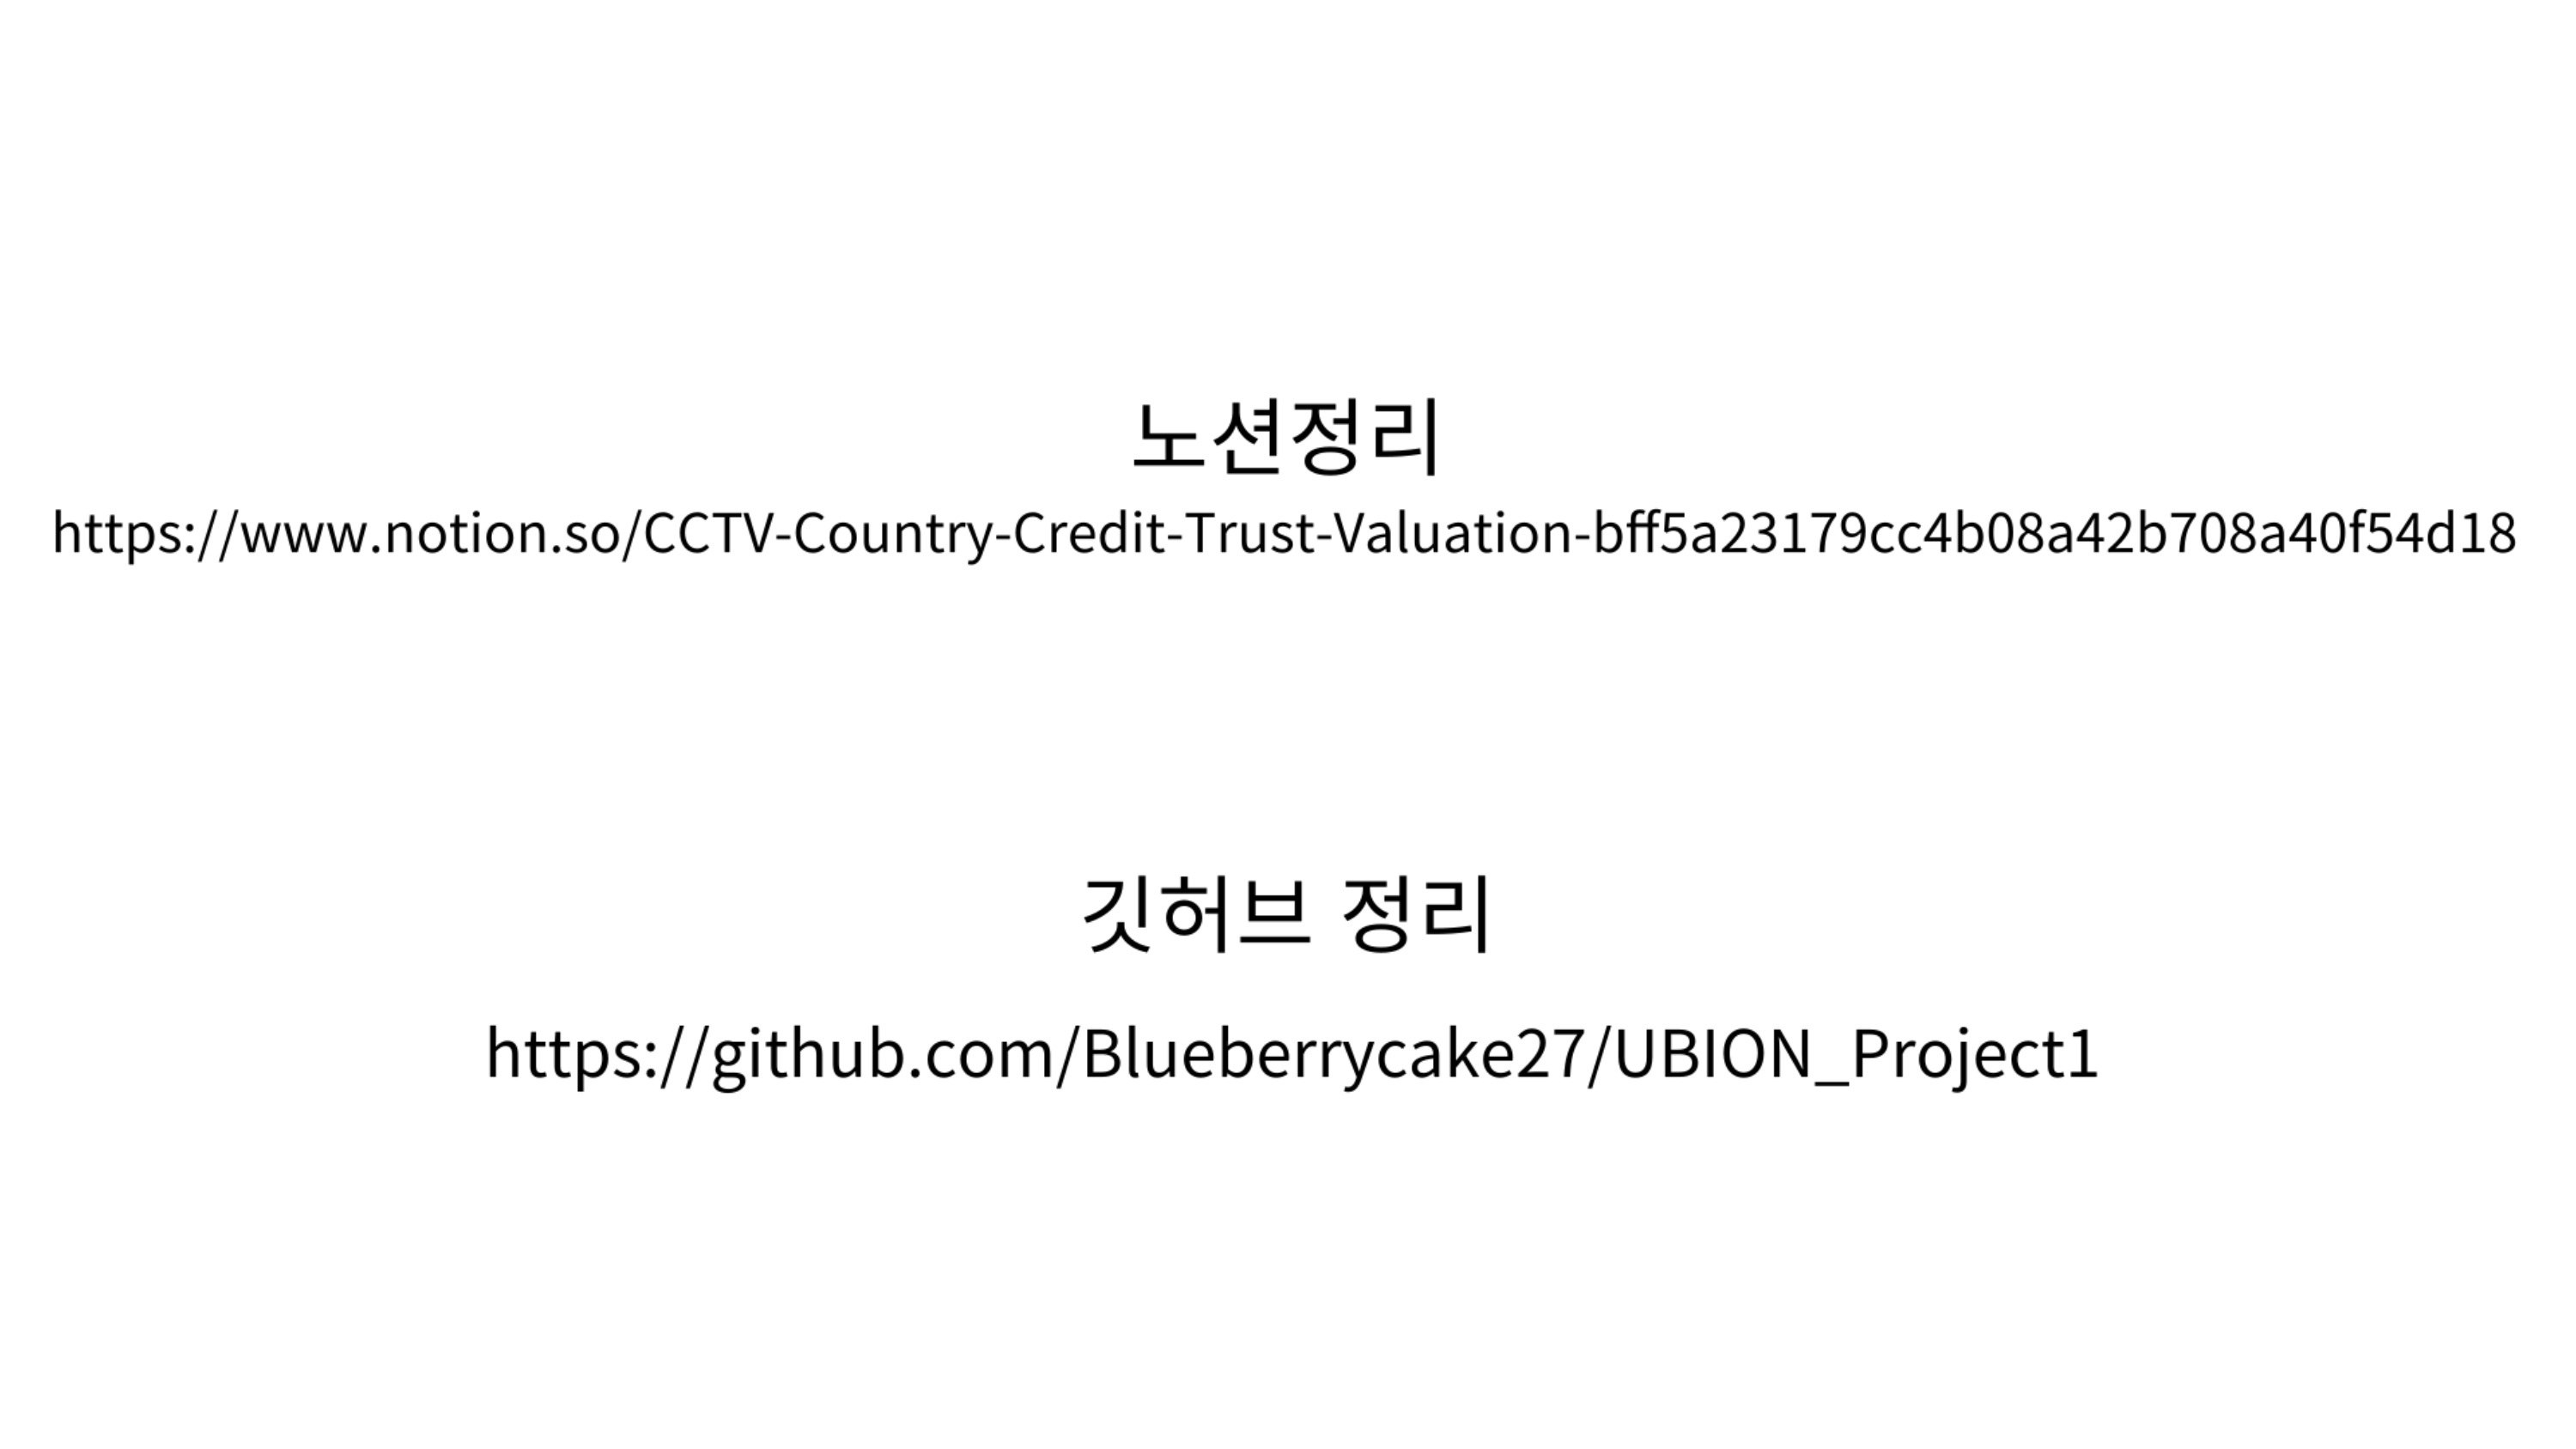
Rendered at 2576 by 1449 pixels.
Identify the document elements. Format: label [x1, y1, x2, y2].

picture [0, 361, 2531, 590]
picture [0, 994, 2125, 1123]
picture [1003, 838, 1528, 992]
